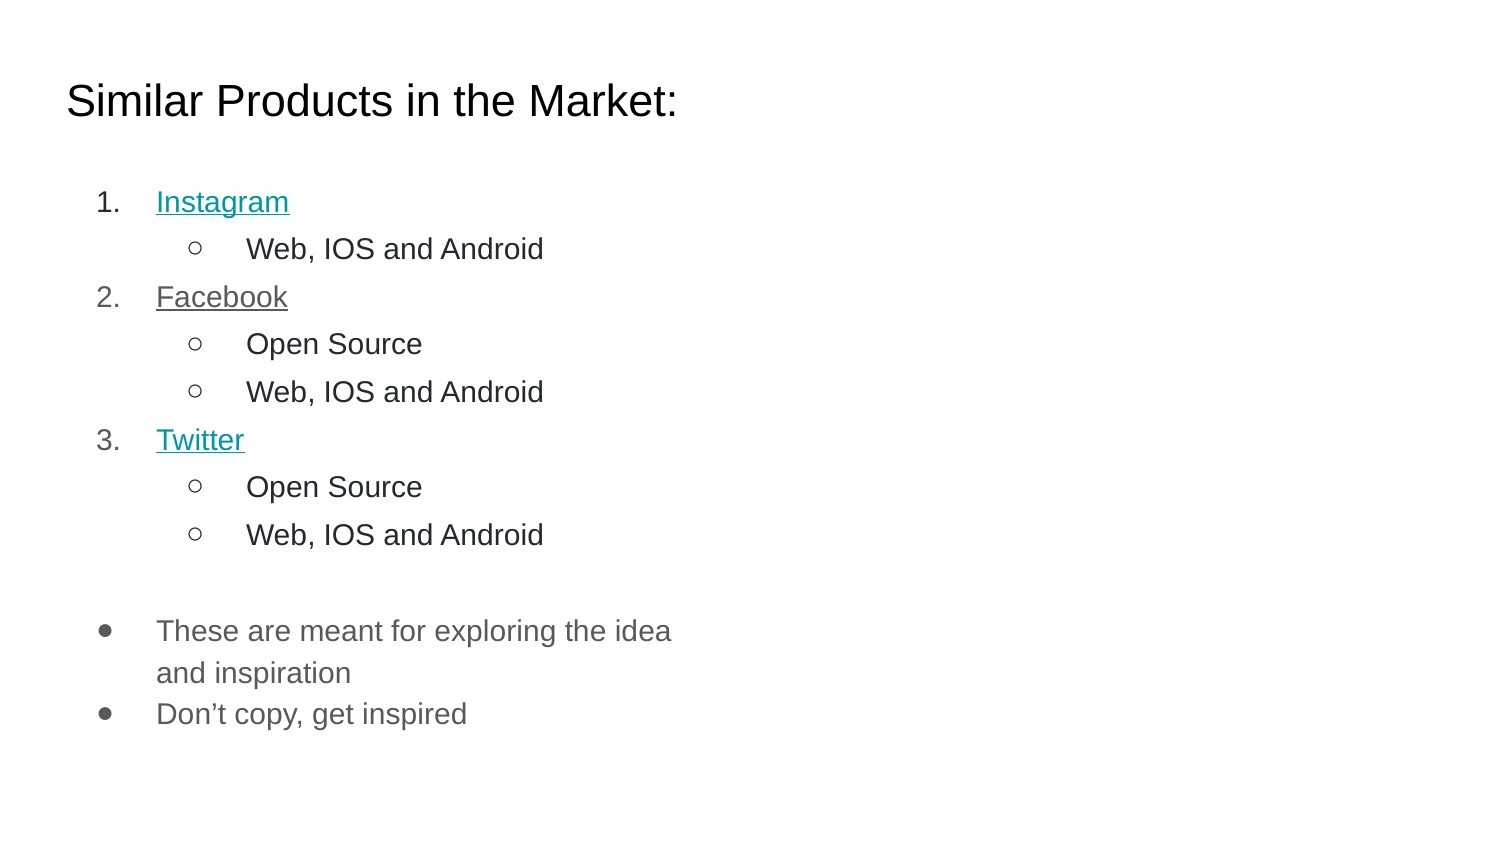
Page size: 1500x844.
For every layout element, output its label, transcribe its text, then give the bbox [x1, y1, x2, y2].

list Similar Products in the Market: Instagram Web, IOS and Android Facebook Open Source Web, IOS and Android Twitter Open Source Web, IOS and Android These are meant for exploring the idea and inspiration Don’t copy, get inspired [51, 56, 708, 788]
